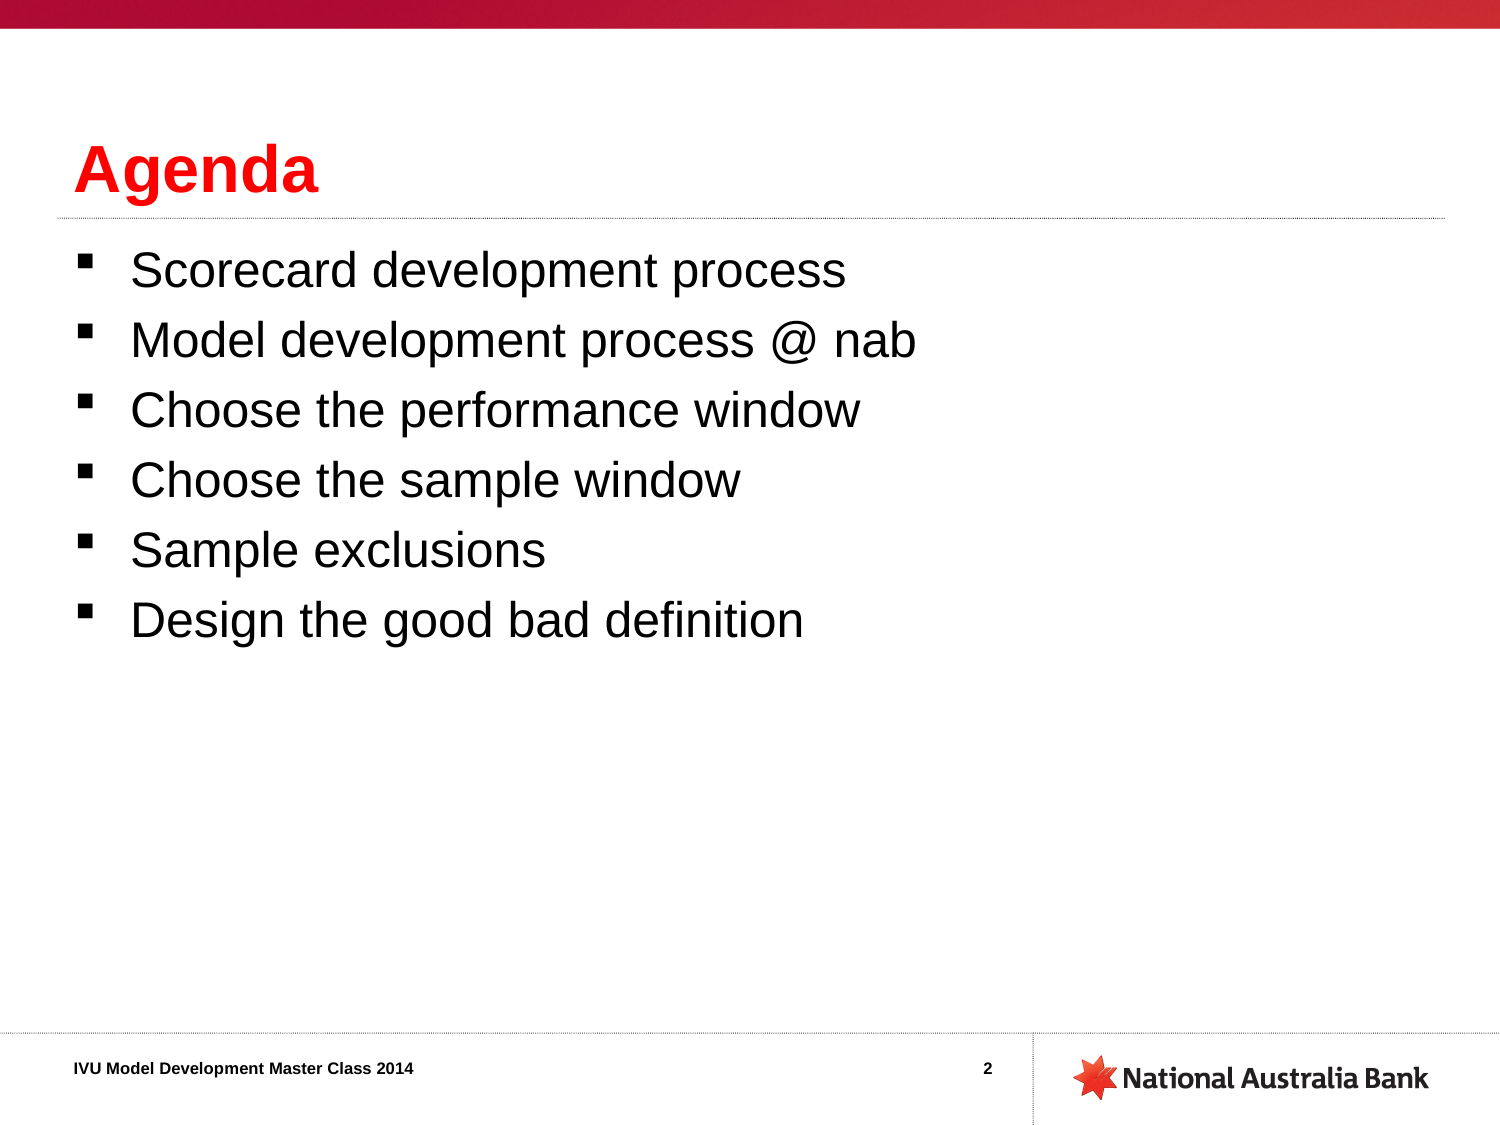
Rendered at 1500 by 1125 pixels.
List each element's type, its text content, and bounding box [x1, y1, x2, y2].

list Scorecard development process Model development process @ nab Choose the performance window Choose the sample window Sample exclusions Design the good bad definition [58, 230, 1447, 1028]
slide_number 2 [826, 1050, 1008, 1110]
picture [0, 0, 1500, 1125]
title Agenda [58, 58, 1447, 214]
